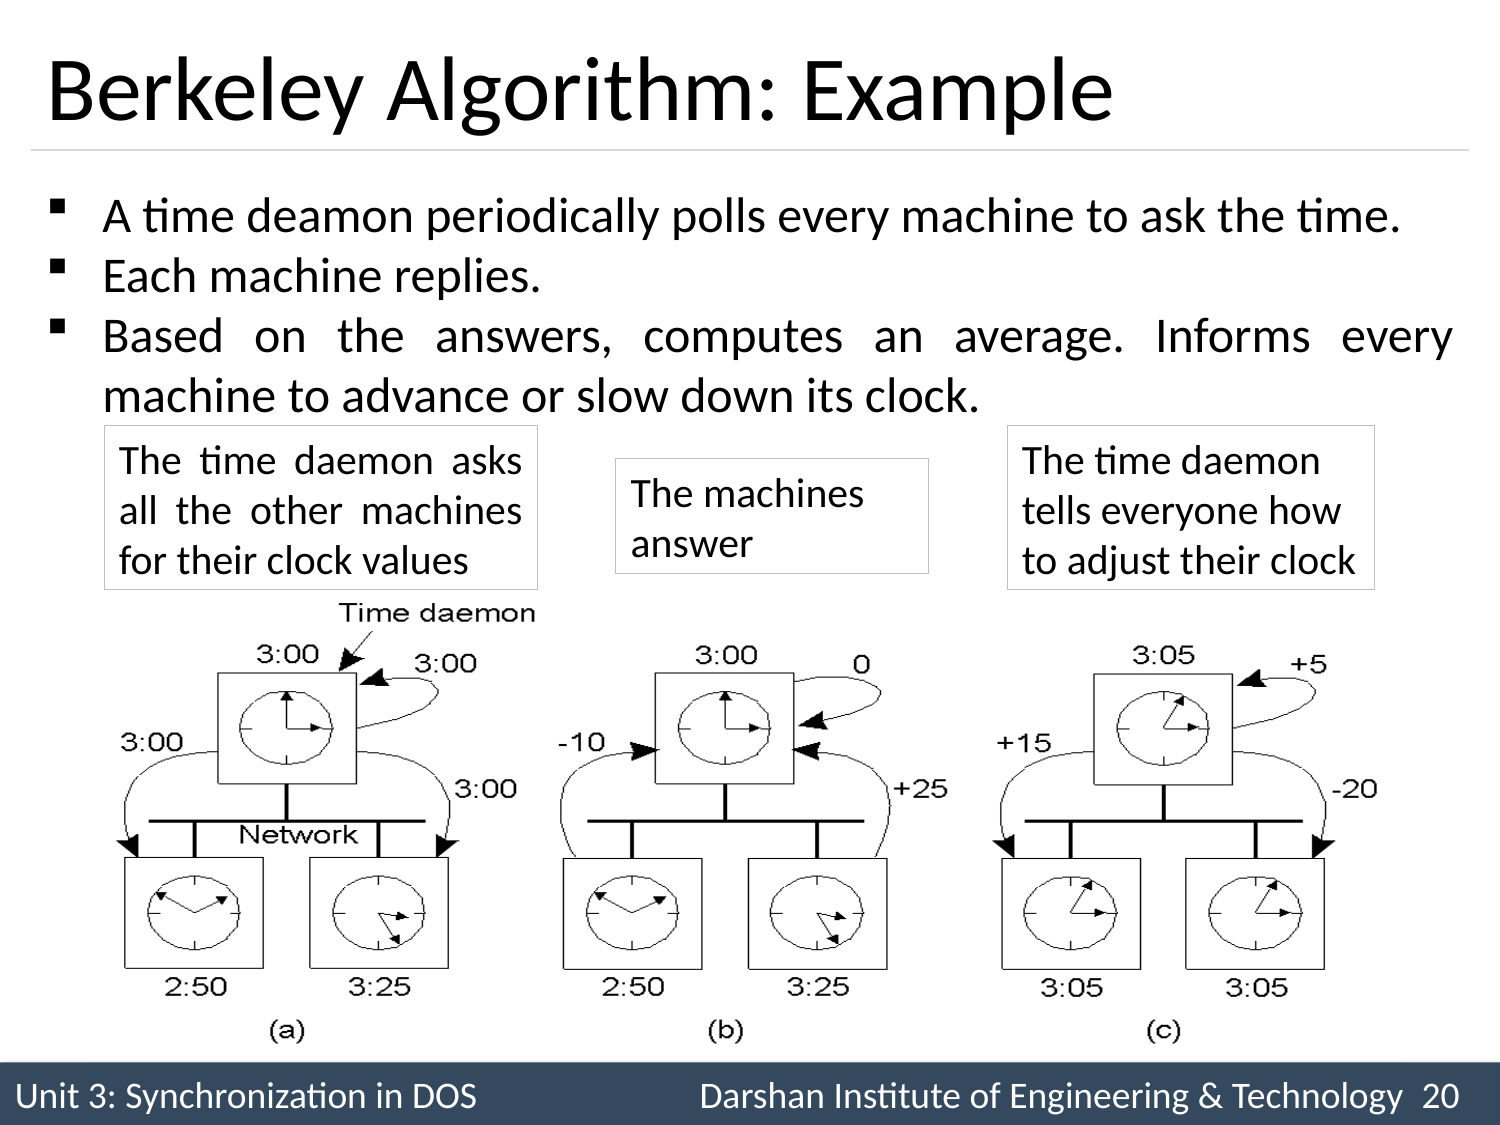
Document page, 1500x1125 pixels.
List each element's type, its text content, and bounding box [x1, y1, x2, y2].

title Berkeley Algorithm: Example [31, 17, 1469, 150]
picture [87, 573, 1407, 1060]
text_box The time daemon asks all the other machines for their clock values [104, 425, 538, 572]
text_box A time deamon periodically polls every machine to ask the time. Each machine replies. Based on the answers, computes an average. Informs every machine to advance or slow down its clock. [31, 174, 1469, 430]
text_box The time daemon tells everyone how to adjust their clock [1007, 425, 1375, 572]
text_box The machines answer [615, 458, 929, 572]
